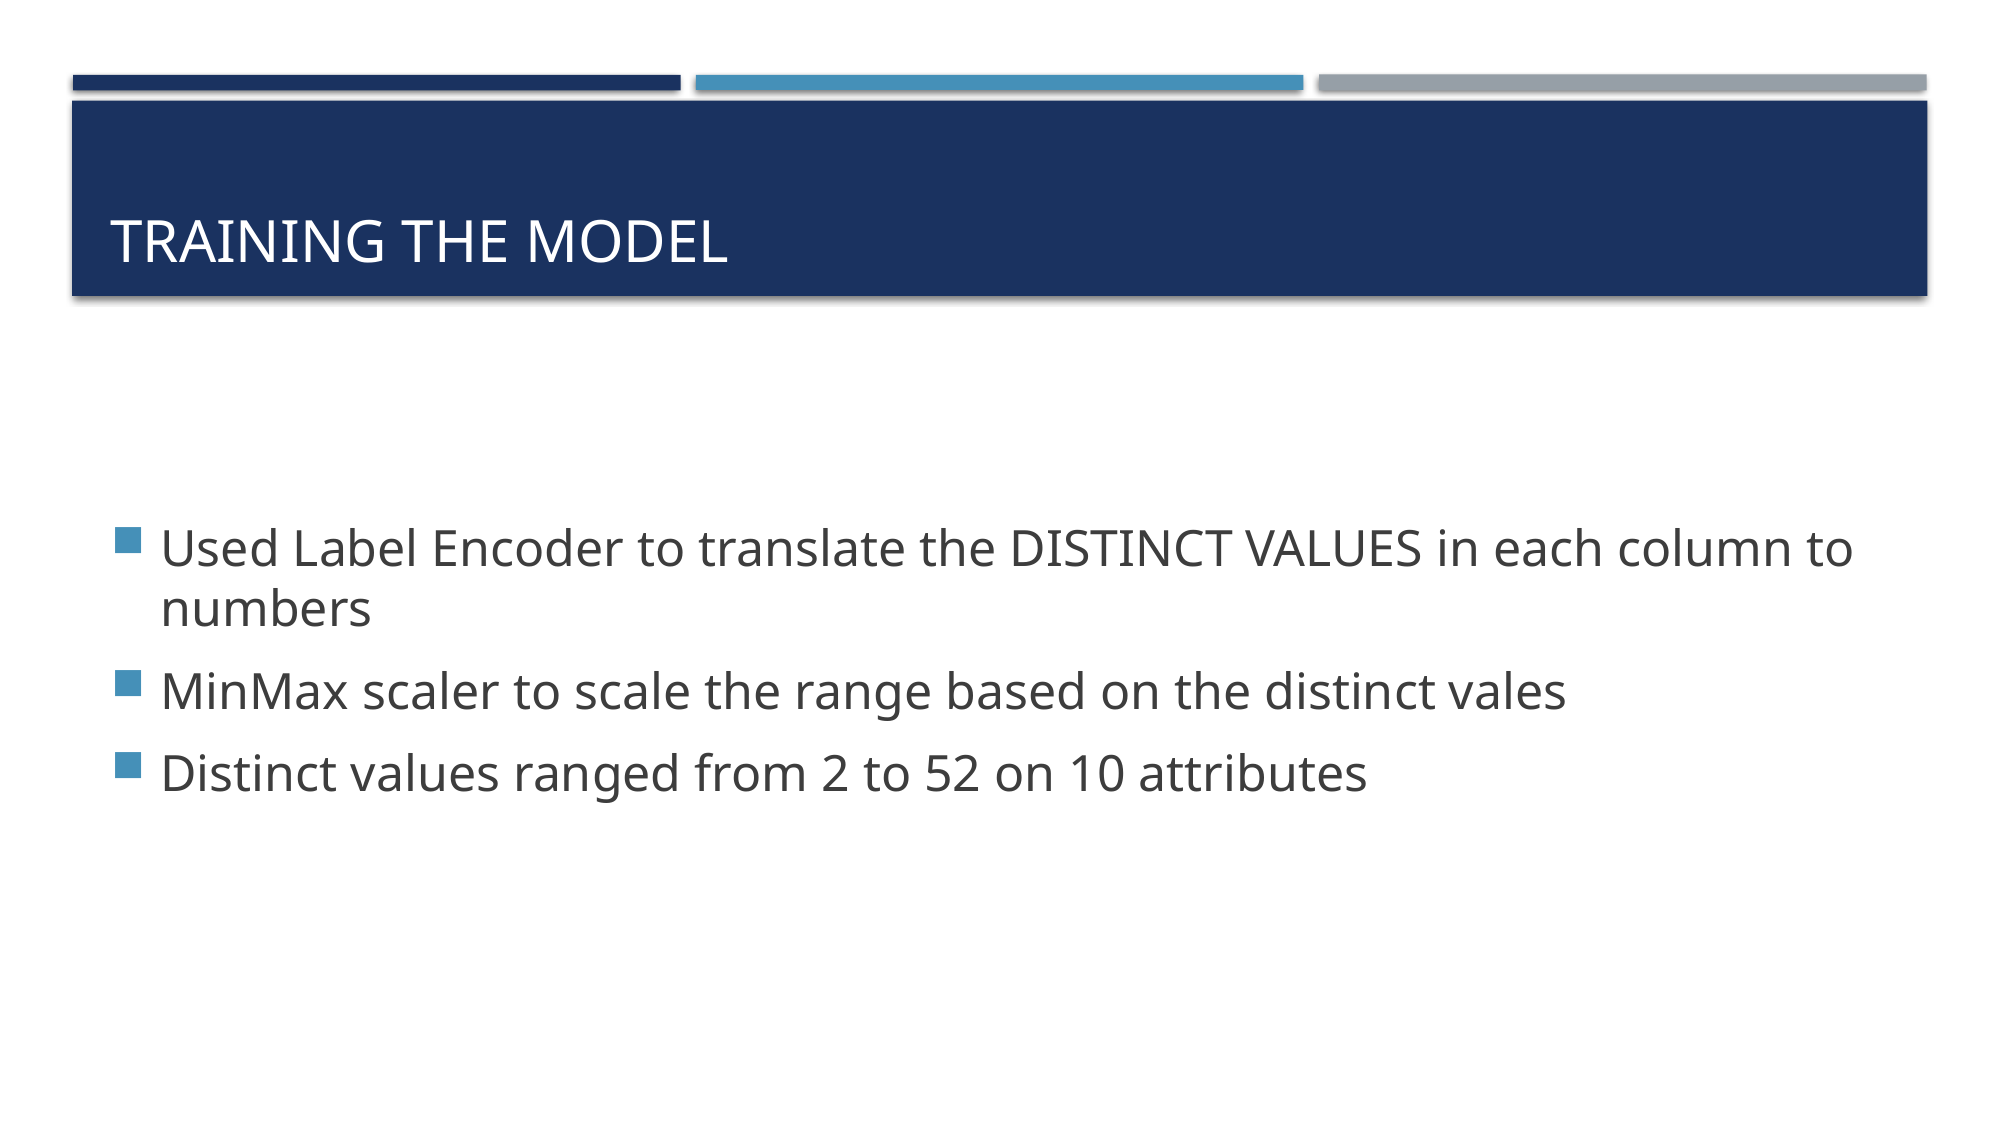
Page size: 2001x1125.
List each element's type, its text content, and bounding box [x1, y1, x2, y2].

list Used Label Encoder to translate the DISTINCT VALUES in each column to numbers MinMax scaler to scale the range based on the distinct vales Distinct values ranged from 2 to 52 on 10 attributes [95, 357, 1905, 962]
title Training the model [95, 115, 1905, 282]
